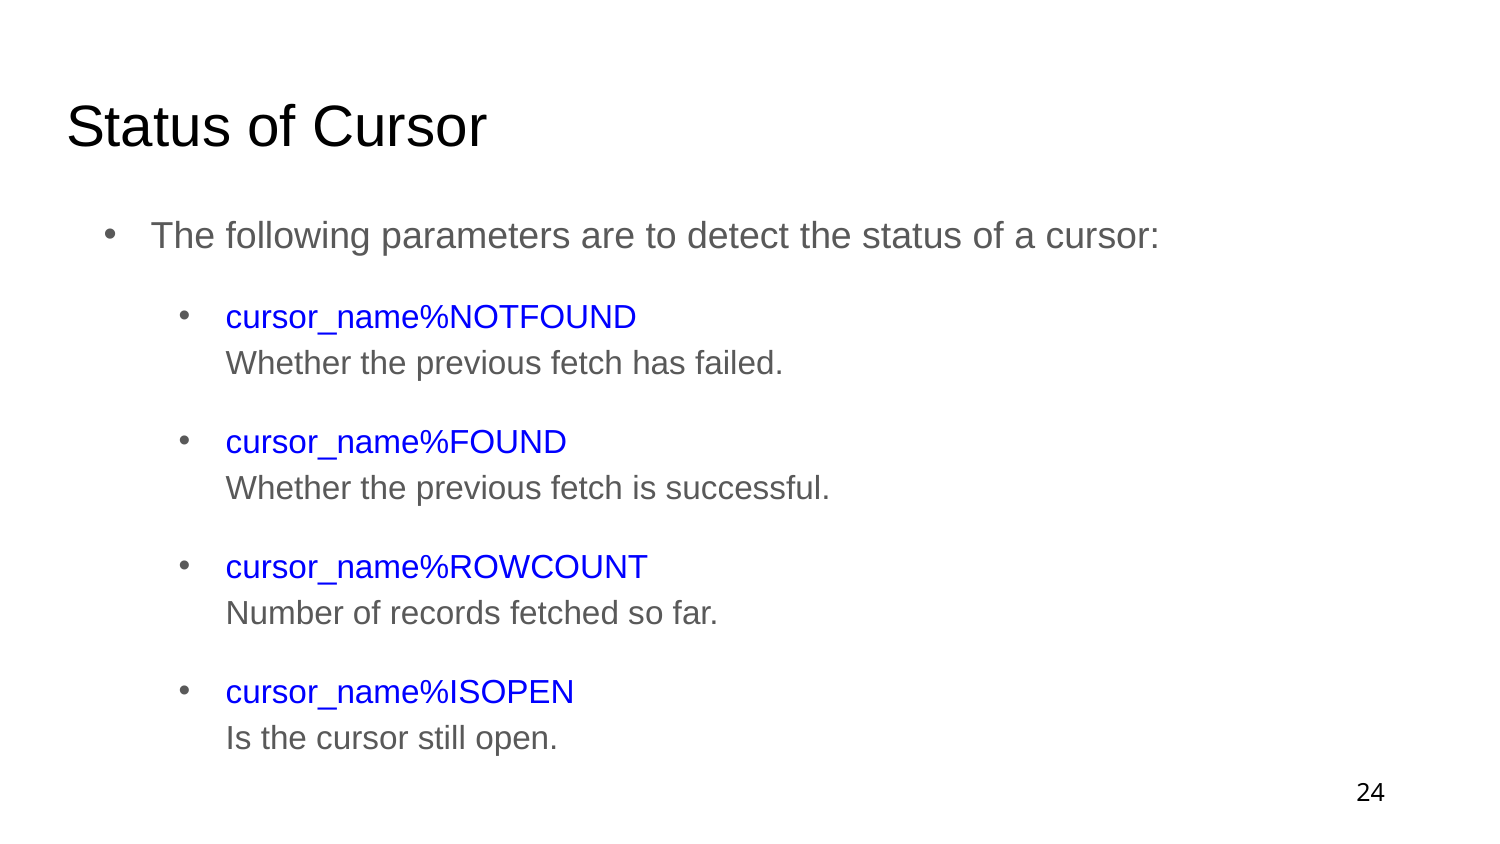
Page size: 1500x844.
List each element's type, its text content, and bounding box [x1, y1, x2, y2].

title Status of Cursor [51, 72, 1449, 167]
text_box 24 [1074, 769, 1400, 828]
list The following parameters are to detect the status of a cursor: cursor_name%NOTFOUND Whether the previous fetch has failed. cursor_name%FOUND Whether the previous fetch is successful. cursor_name%ROWCOUNT Number of records fetched so far. cursor_name%ISOPEN Is the cursor still open. [51, 189, 1449, 750]
